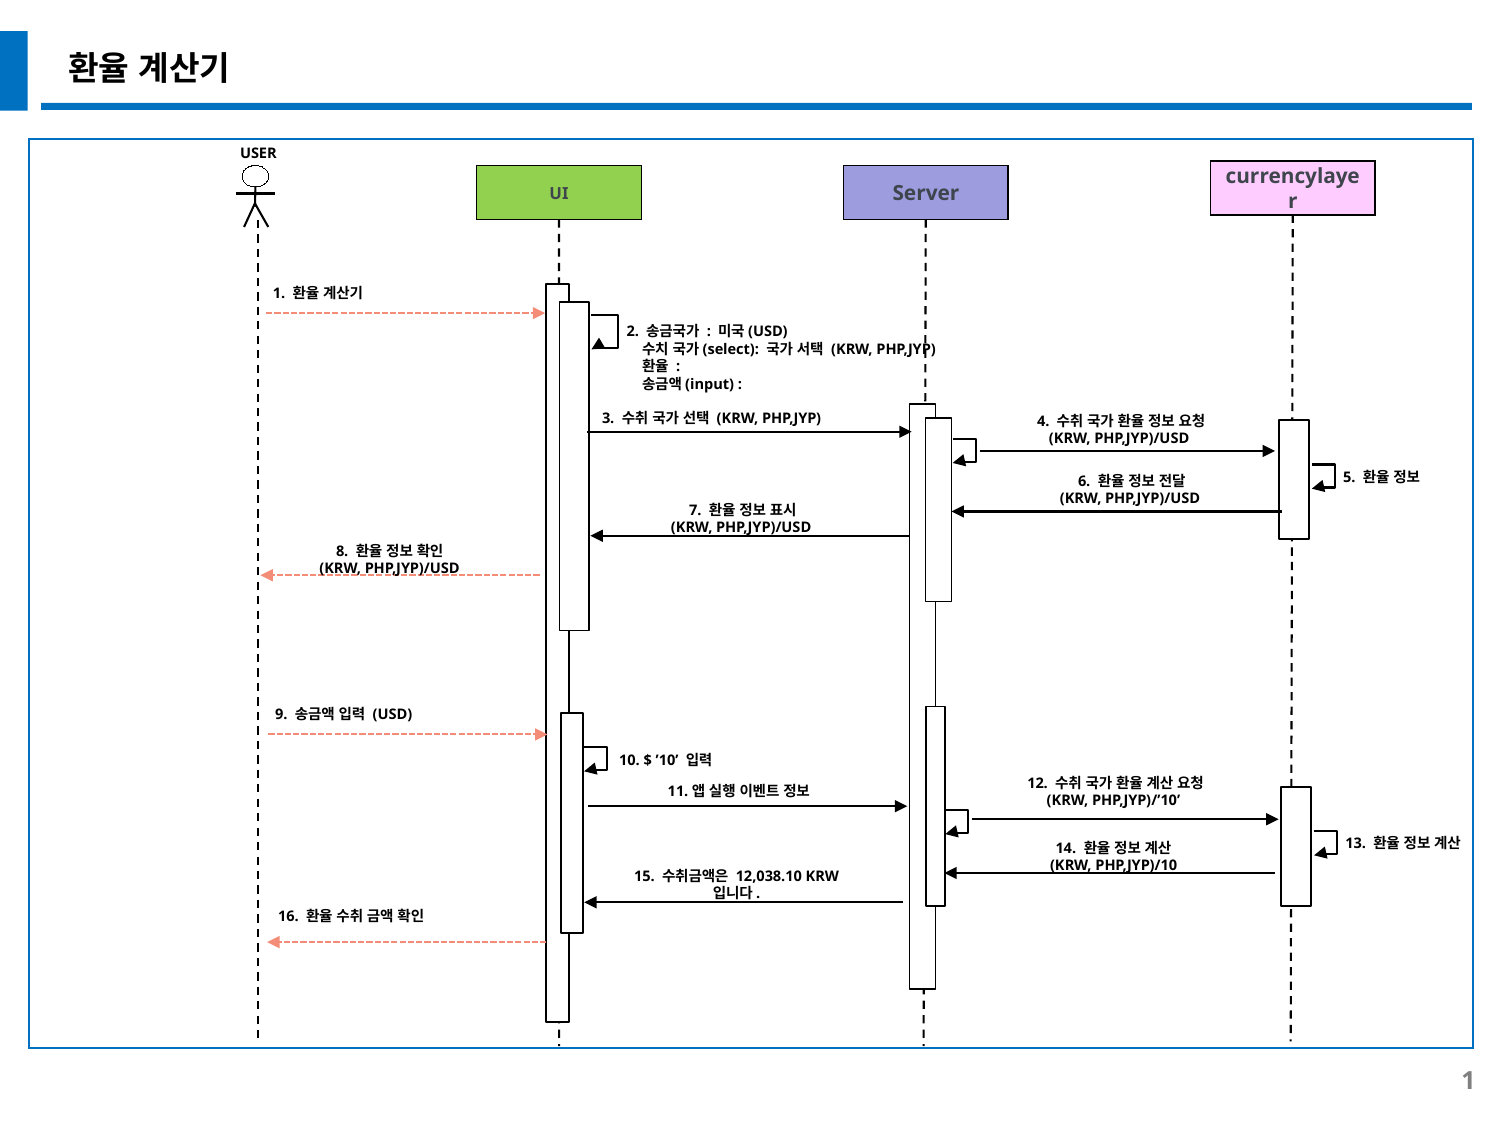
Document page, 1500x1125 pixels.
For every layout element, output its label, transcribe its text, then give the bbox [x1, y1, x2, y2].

text_box 14. 환율 정보 계산 (KRW, PHP,JYP)/10 [992, 831, 1239, 872]
text_box Server [843, 165, 1009, 220]
text_box [909, 403, 918, 989]
text_box [1312, 831, 1330, 859]
text_box [1281, 786, 1285, 906]
text_box 11.앱 실행 이벤트 정보 [652, 774, 899, 805]
text_box [1310, 464, 1328, 493]
text_box [564, 933, 570, 1022]
text_box UI [476, 165, 642, 220]
text_box [1298, 786, 1312, 906]
text_box 6. 환율 정보 전달 (KRW, PHP,JYP)/USD [1009, 464, 1255, 510]
text_box [931, 706, 945, 906]
text_box [931, 906, 936, 989]
text_box currencylayer [1210, 160, 1376, 215]
text_box 환율 계산기 [53, 40, 246, 95]
text_box 5. 환율 정보 [1328, 460, 1489, 493]
text_box 1. 환율 계산기 [262, 276, 528, 309]
text_box [945, 809, 969, 838]
text_box 13. 환율 정보 계산 [1330, 826, 1491, 859]
text_box [584, 747, 604, 775]
text_box [952, 438, 977, 467]
text_box [546, 283, 554, 1022]
text_box [590, 315, 611, 350]
text_box [931, 403, 936, 417]
text_box [1278, 517, 1285, 540]
text_box 9. 송금액 입력 (USD) [262, 697, 531, 730]
text_box [564, 283, 570, 301]
text_box [931, 602, 936, 706]
text_box 2. 송금국가 : 미국(USD) 수치 국가(select): 국가 서택 (KRW, PHP,JYP) 환율 : 송금액(input) : [611, 314, 918, 400]
text_box [1298, 420, 1310, 540]
text_box [564, 712, 584, 933]
text_box [564, 301, 590, 631]
text_box 2. 송금국가 : 미국(USD) 수치 국가(select): 국가 서택 (KRW, PHP,JYP) 환율 : 송금액(input) : [931, 314, 969, 400]
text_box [235, 165, 275, 228]
text_box 7. 환율 정보 표시 (KRW, PHP,JYP)/USD [620, 492, 866, 535]
text_box [564, 631, 570, 712]
text_box 4. 수취 국가 환율 정보 요청 (KRW, PHP,JYP)/USD [981, 403, 1261, 450]
text_box [1278, 420, 1285, 513]
text_box 3. 수취 국가 선택 (KRW, PHP,JYP) [587, 401, 867, 431]
text_box 16. 환율 수취 금액 확인 [263, 900, 509, 933]
text_box 10. $ ’10’ 입력 [604, 743, 807, 776]
text_box 12. 수취 국가 환율 계산 요청 (KRW, PHP,JYP)/’10’ [975, 766, 1256, 816]
text_box 8. 환율 정보 확인 (KRW, PHP,JYP)/USD [266, 534, 513, 574]
text_box USER [225, 136, 296, 169]
text_box 15. 수취금액은 12,038.10 KRW 입니다. [613, 859, 860, 901]
text_box [931, 417, 952, 602]
